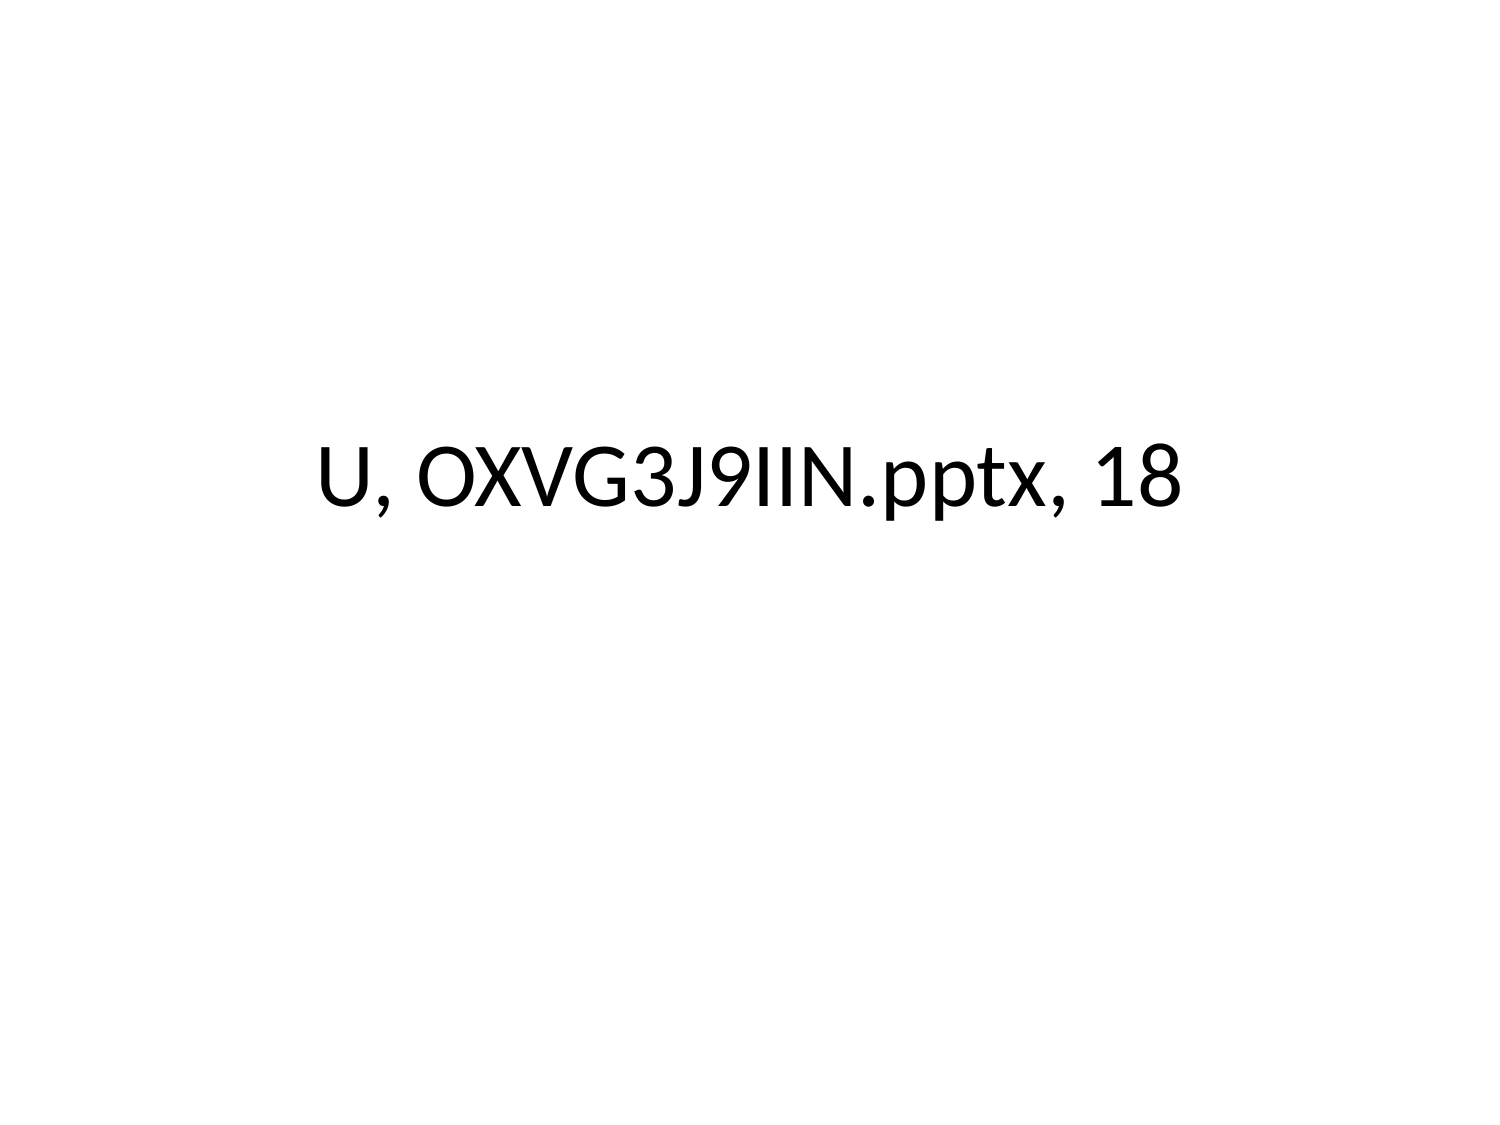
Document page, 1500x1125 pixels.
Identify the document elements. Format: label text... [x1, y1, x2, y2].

title U, OXVG3J9IIN.pptx, 18 [112, 349, 1388, 591]
